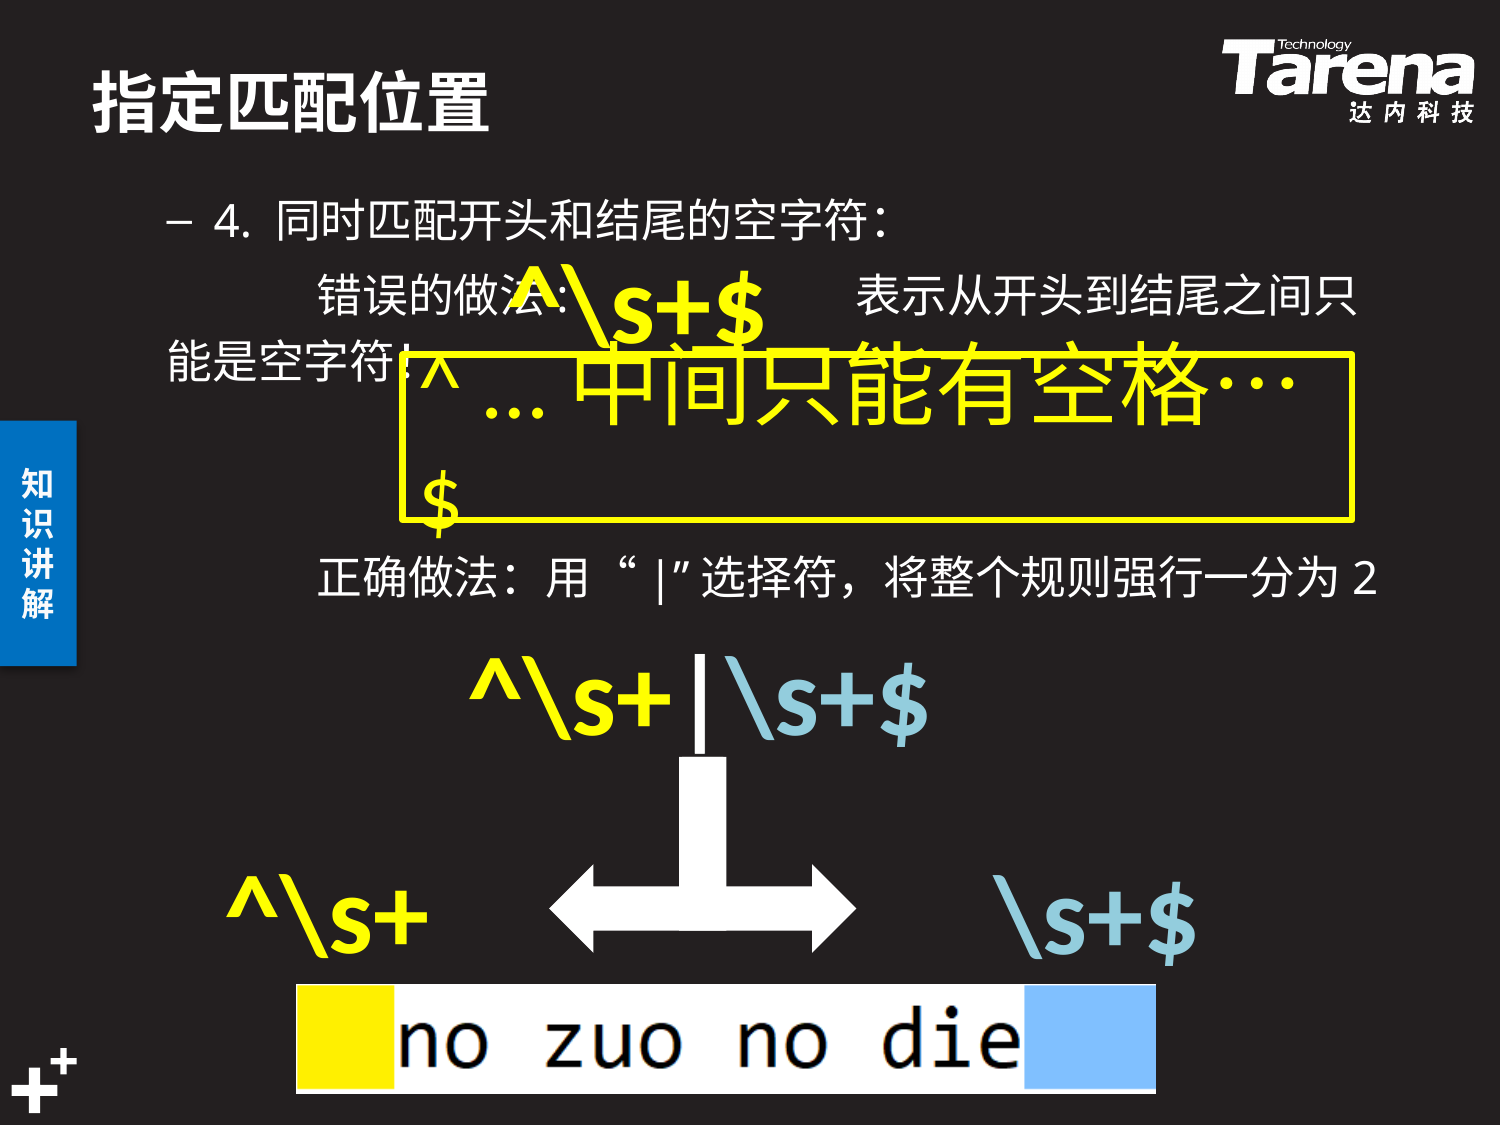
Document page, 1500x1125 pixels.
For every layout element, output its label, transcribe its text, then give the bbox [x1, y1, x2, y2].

title 指定匹配位置 [76, 42, 1188, 160]
picture [1222, 39, 1475, 123]
text_box \s+$ [974, 834, 1221, 985]
text_box [546, 753, 730, 956]
list 4. 同时匹配开头和结尾的空字符： 错误的做法: 表示从开头到结尾之间只能是空字符！ 正确做法：用“|”选择符，将整个规则强行一分为2 [76, 172, 1400, 777]
text_box [729, 861, 860, 956]
text_box ^\s+ [203, 833, 451, 984]
picture [296, 984, 1157, 1095]
text_box ^\s+|\s+$ [445, 615, 955, 766]
text_box ^\s+$ [434, 223, 842, 351]
text_box ^ …中间只能有空格… $ [399, 351, 1355, 523]
